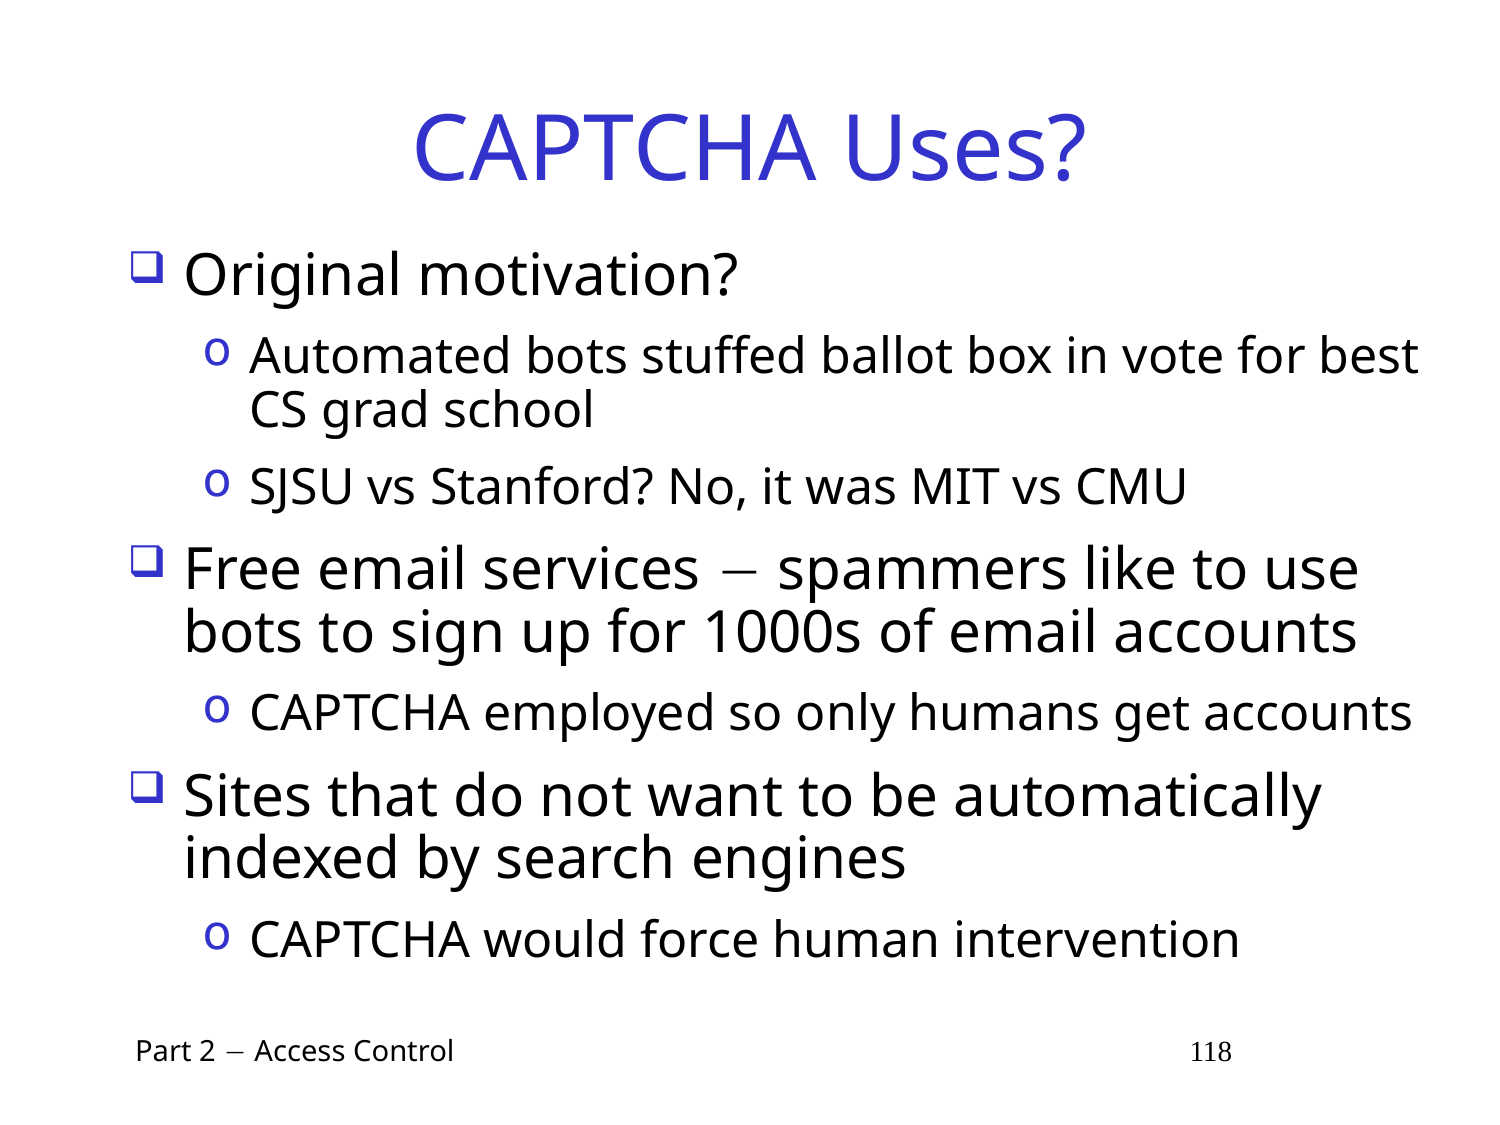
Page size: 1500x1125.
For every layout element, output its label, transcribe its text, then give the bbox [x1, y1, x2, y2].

footer Part 2  Access Control 118 [112, 1024, 1401, 1101]
list Original motivation? Automated bots stuffed ballot box in vote for best CS grad school SJSU vs Stanford? No, it was MIT vs CMU Free email services  spammers like to use bots to sign up for 1000s of email accounts CAPTCHA employed so only humans get accounts Sites that do not want to be automatically indexed by search engines CAPTCHA would force human intervention [112, 237, 1438, 1001]
title CAPTCHA Uses? [112, 49, 1388, 237]
